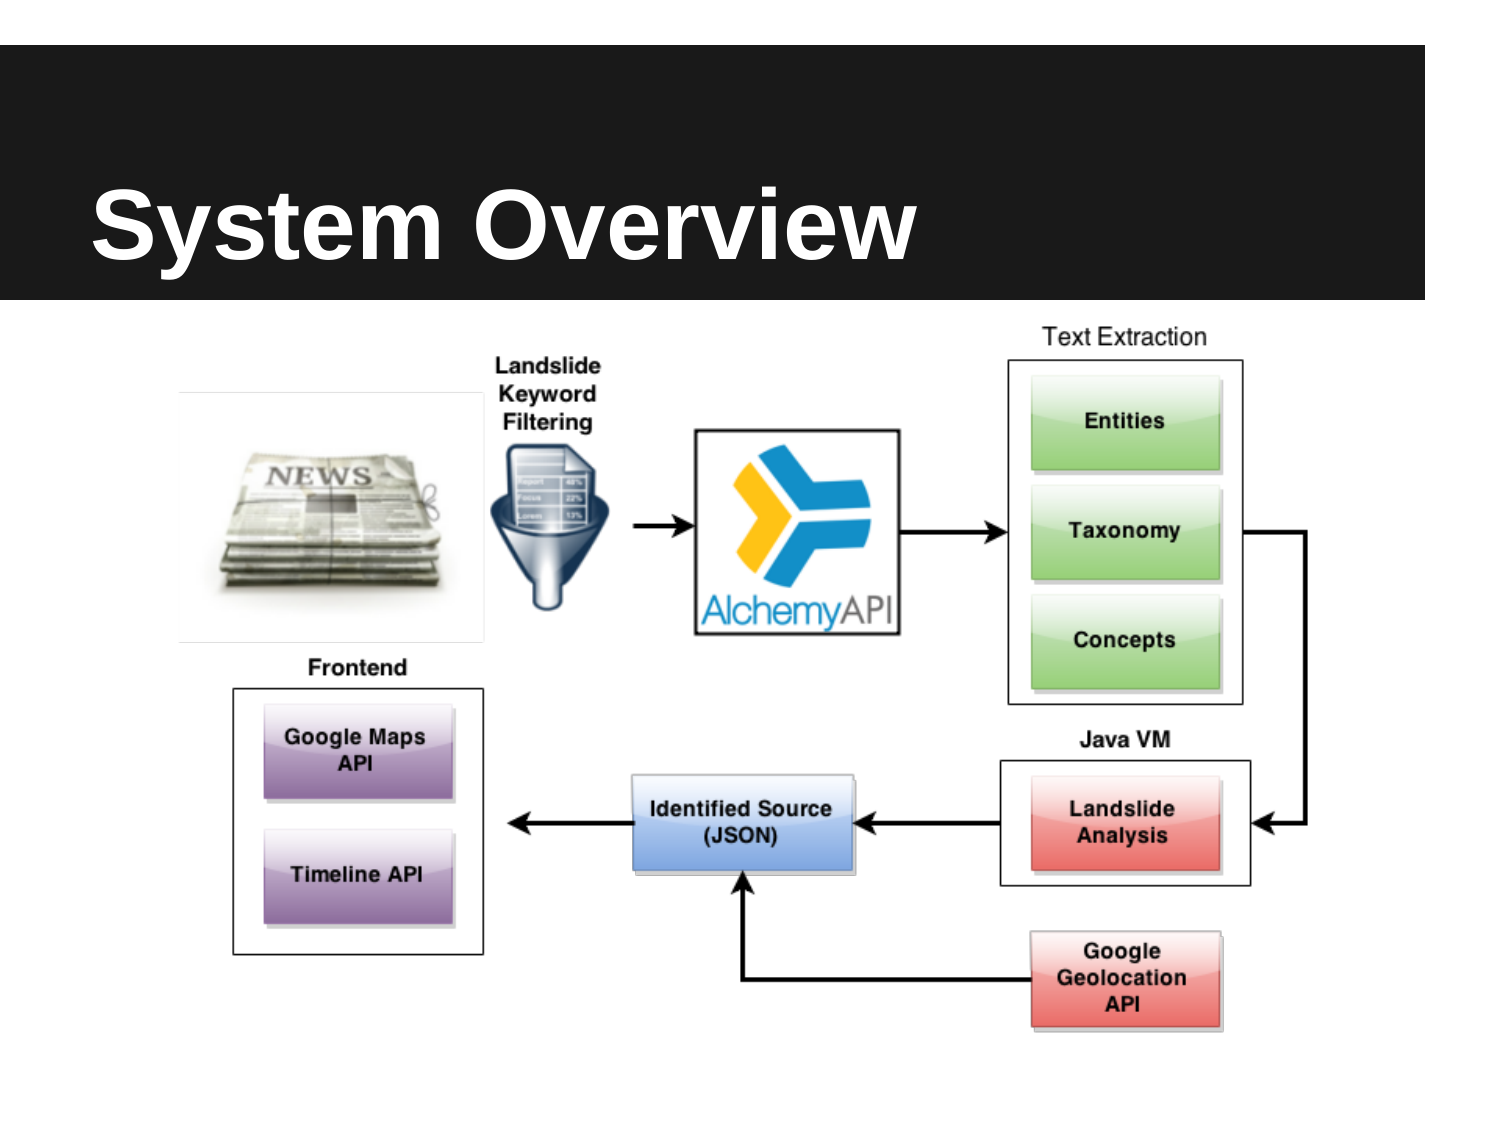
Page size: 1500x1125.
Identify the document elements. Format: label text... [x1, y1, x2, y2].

title System Overview [75, 45, 1425, 295]
picture [177, 319, 1323, 1037]
